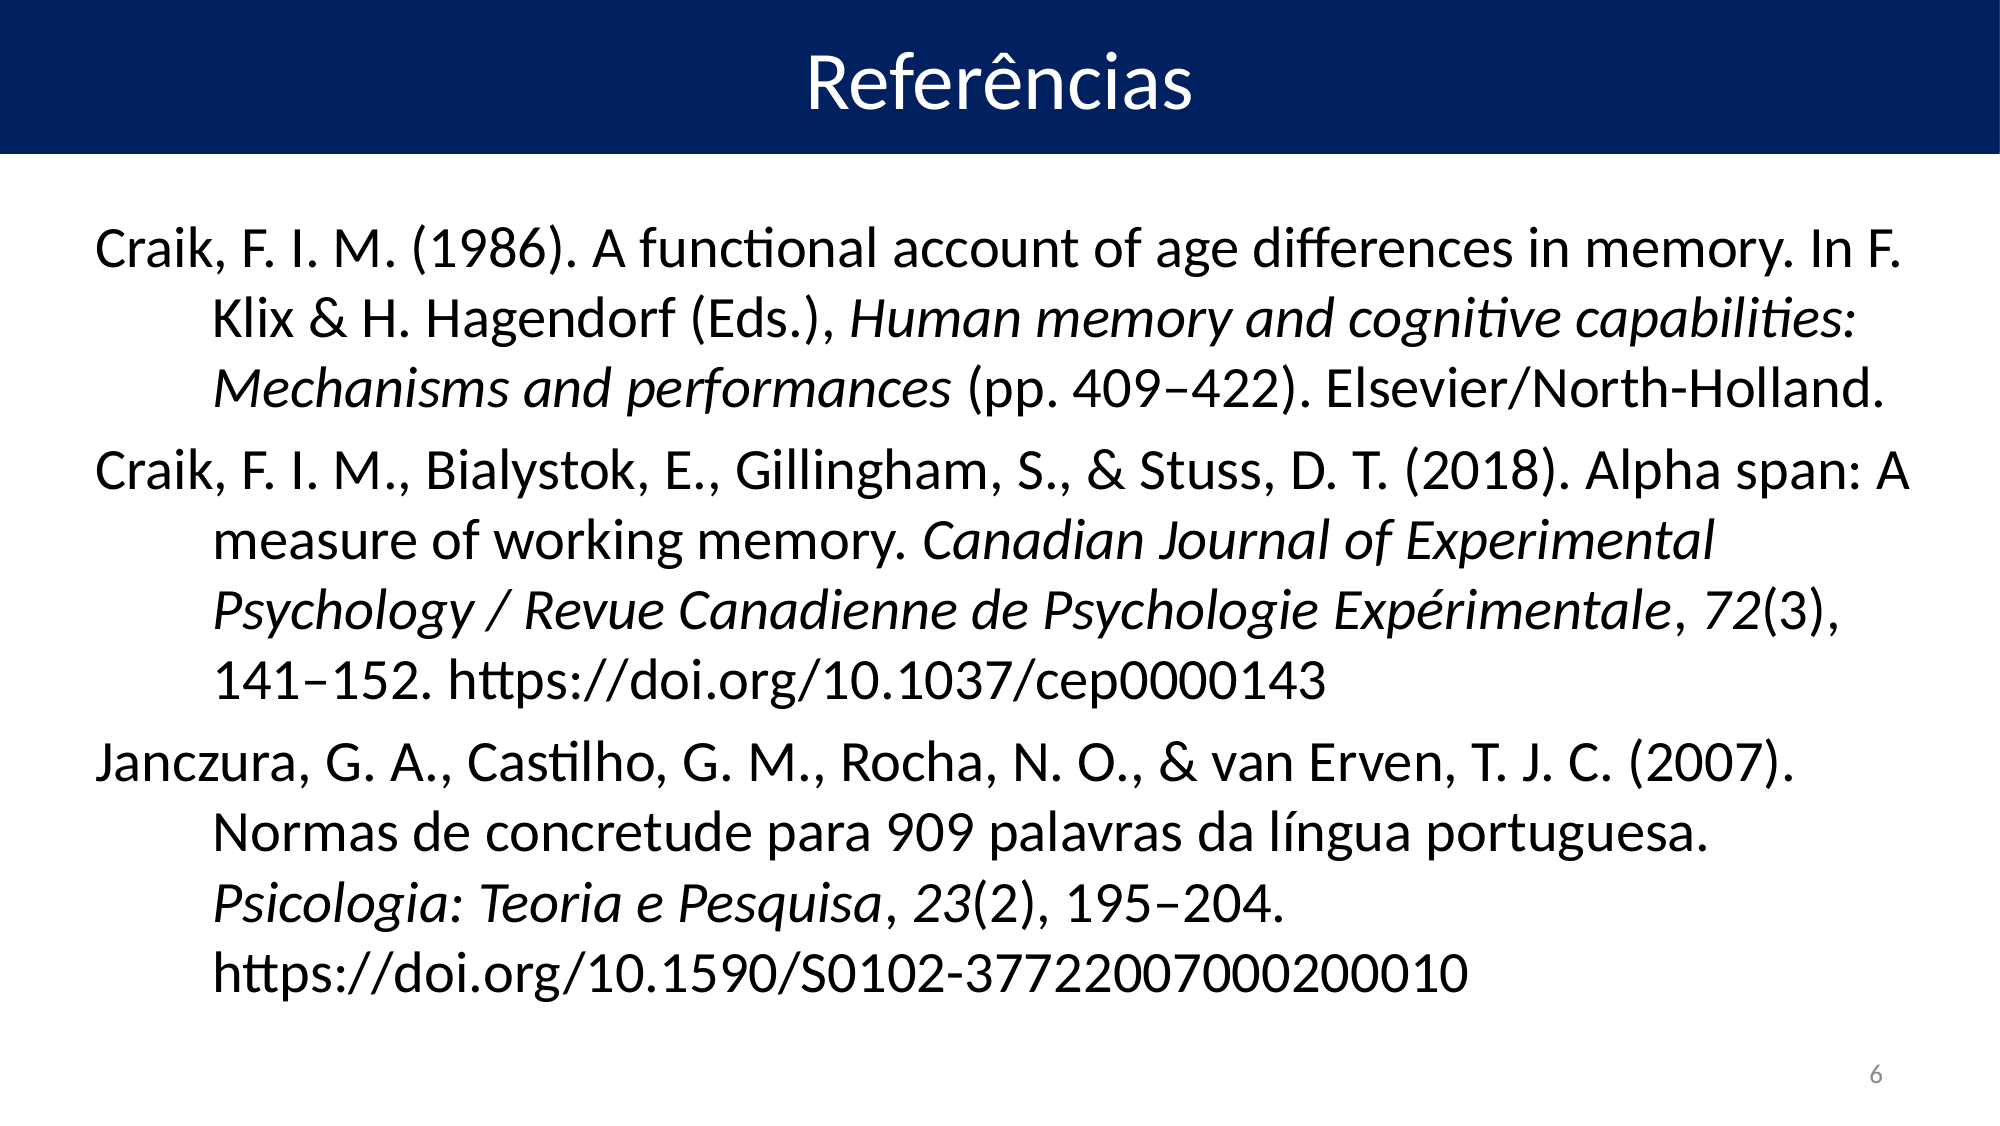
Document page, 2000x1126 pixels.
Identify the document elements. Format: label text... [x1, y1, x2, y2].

slide_number 6 [1433, 1043, 1900, 1103]
text_box Referências [0, 0, 2000, 154]
list Craik, F. I. M. (1986). A functional account of age differences in memory. In F. Klix & H. Hagendorf (Eds.), Human memory and cognitive capabilities: Mechanisms and performances (pp. 409–422). Elsevier/North-Holland. Craik, F. I. M., Bialystok, E., Gillingham, S., & Stuss, D. T. (2018). Alpha span: A measure of working memory. Canadian Journal of Experimental Psychology / Revue Canadienne de Psychologie Expérimentale, 72(3), 141–152. https://doi.org/10.1037/cep0000143 Janczura, G. A., Castilho, G. M., Rocha, N. O., & van Erven, T. J. C. (2007). Normas de concretude para 909 palavras da língua portuguesa. Psicologia: Teoria e Pesquisa, 23(2), 195–204. https://doi.org/10.1590/S0102-37722007000200010 [78, 200, 1936, 1043]
